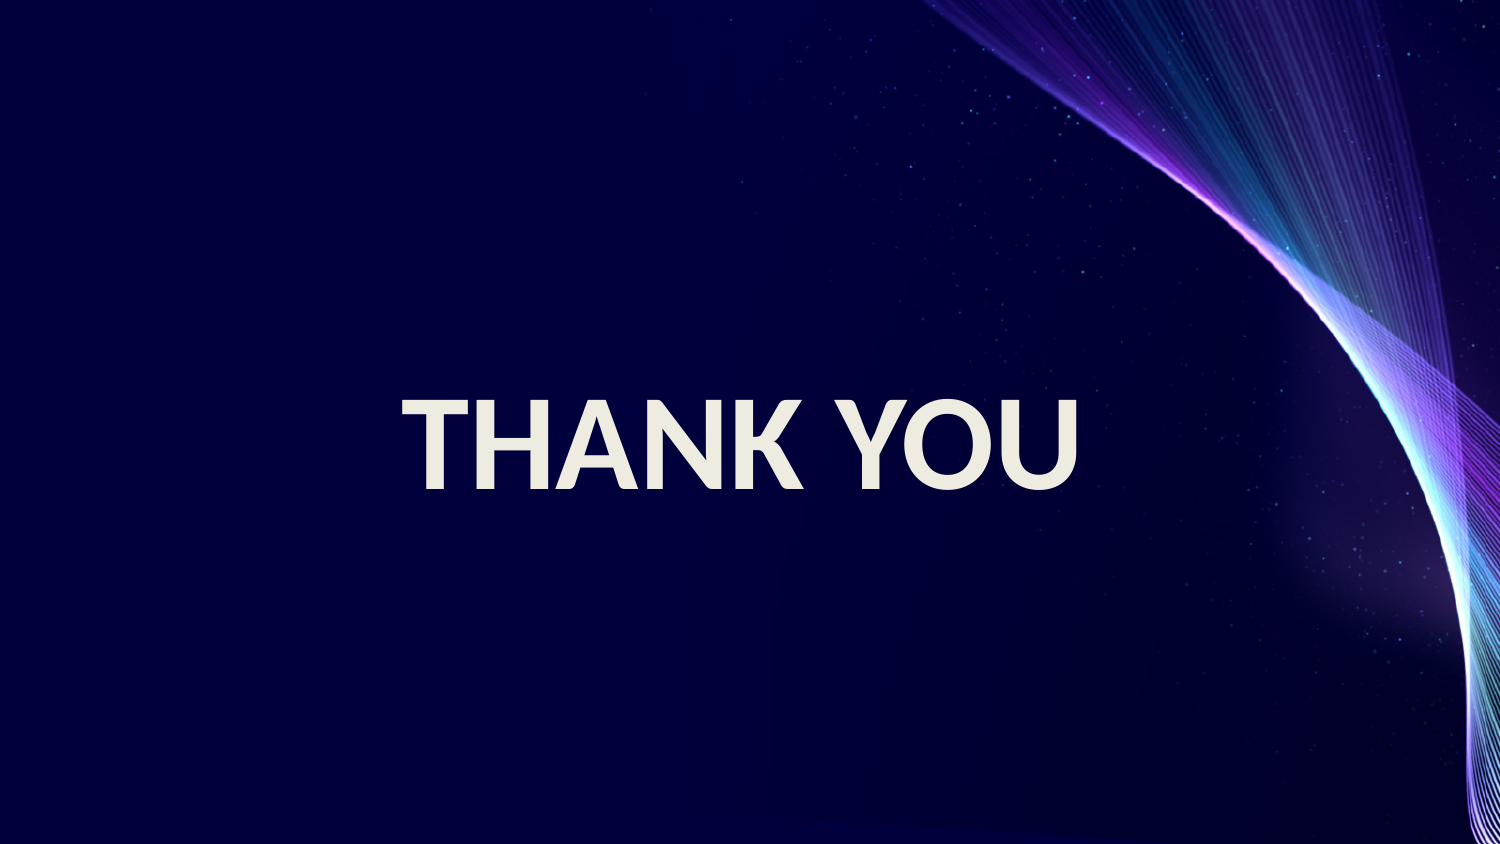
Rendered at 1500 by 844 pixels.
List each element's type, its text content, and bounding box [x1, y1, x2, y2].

title THANK YOU [324, 321, 1176, 548]
picture [0, 0, 1500, 844]
